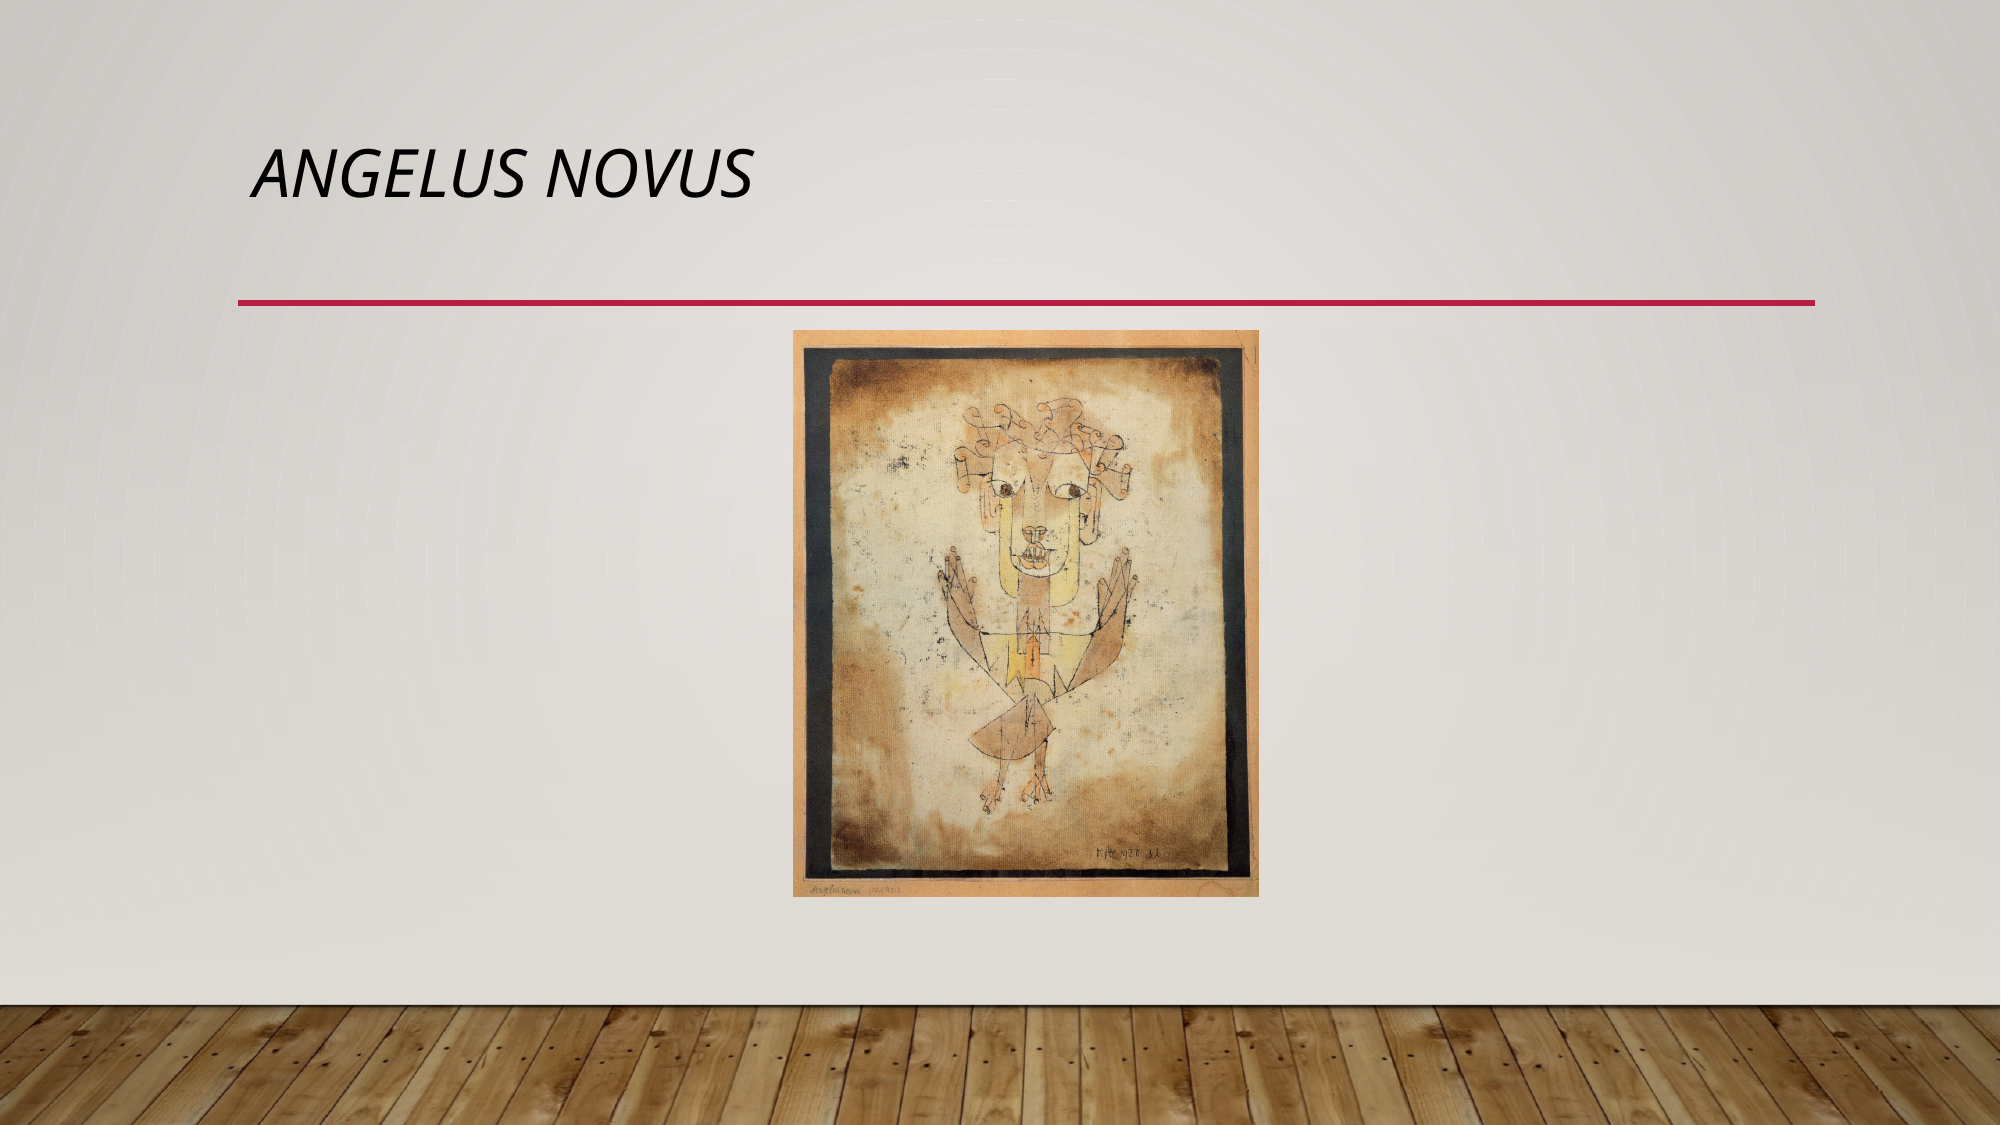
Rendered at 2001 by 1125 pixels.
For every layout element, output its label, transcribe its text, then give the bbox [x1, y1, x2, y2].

title ANGELUS NOVUS [238, 131, 1814, 305]
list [792, 330, 1259, 897]
picture [0, 1005, 2000, 1125]
